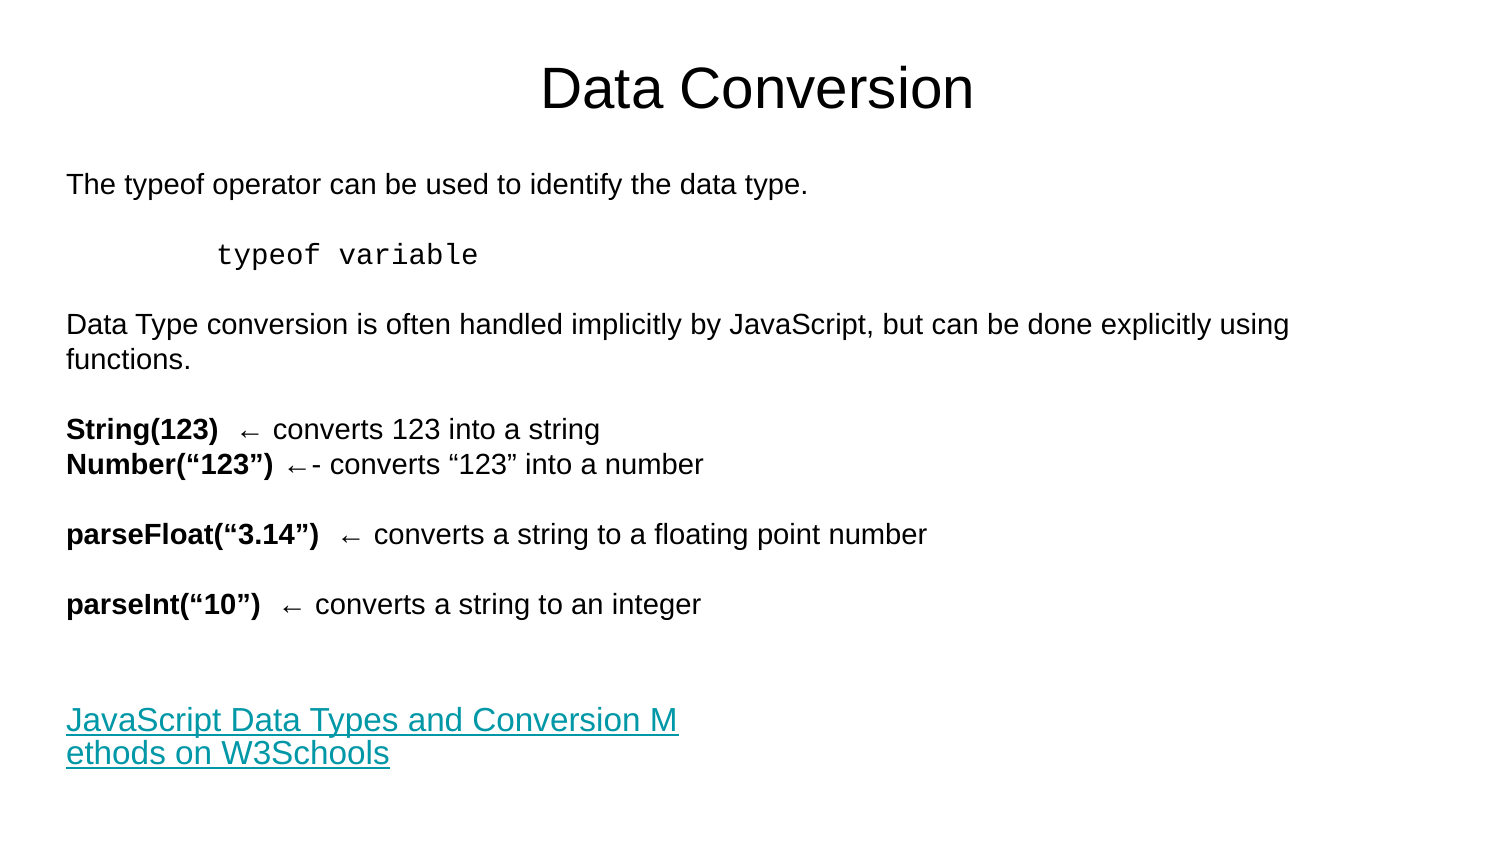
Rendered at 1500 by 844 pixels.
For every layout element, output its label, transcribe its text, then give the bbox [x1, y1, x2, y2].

text_box JavaScript Data Types and Conversion Methods on W3Schools [51, 683, 699, 778]
title Data Conversion [59, 35, 1458, 129]
text_box The typeof operator can be used to identify the data type. typeof variable Data Type conversion is often handled implicitly by JavaScript, but can be done explicitly using functions. String(123) ← converts 123 into a string Number(“123”) ←- converts “123” into a number parseFloat(“3.14”) ← converts a string to a floating point number parseInt(“10”) ← converts a string to an integer [51, 150, 1423, 632]
